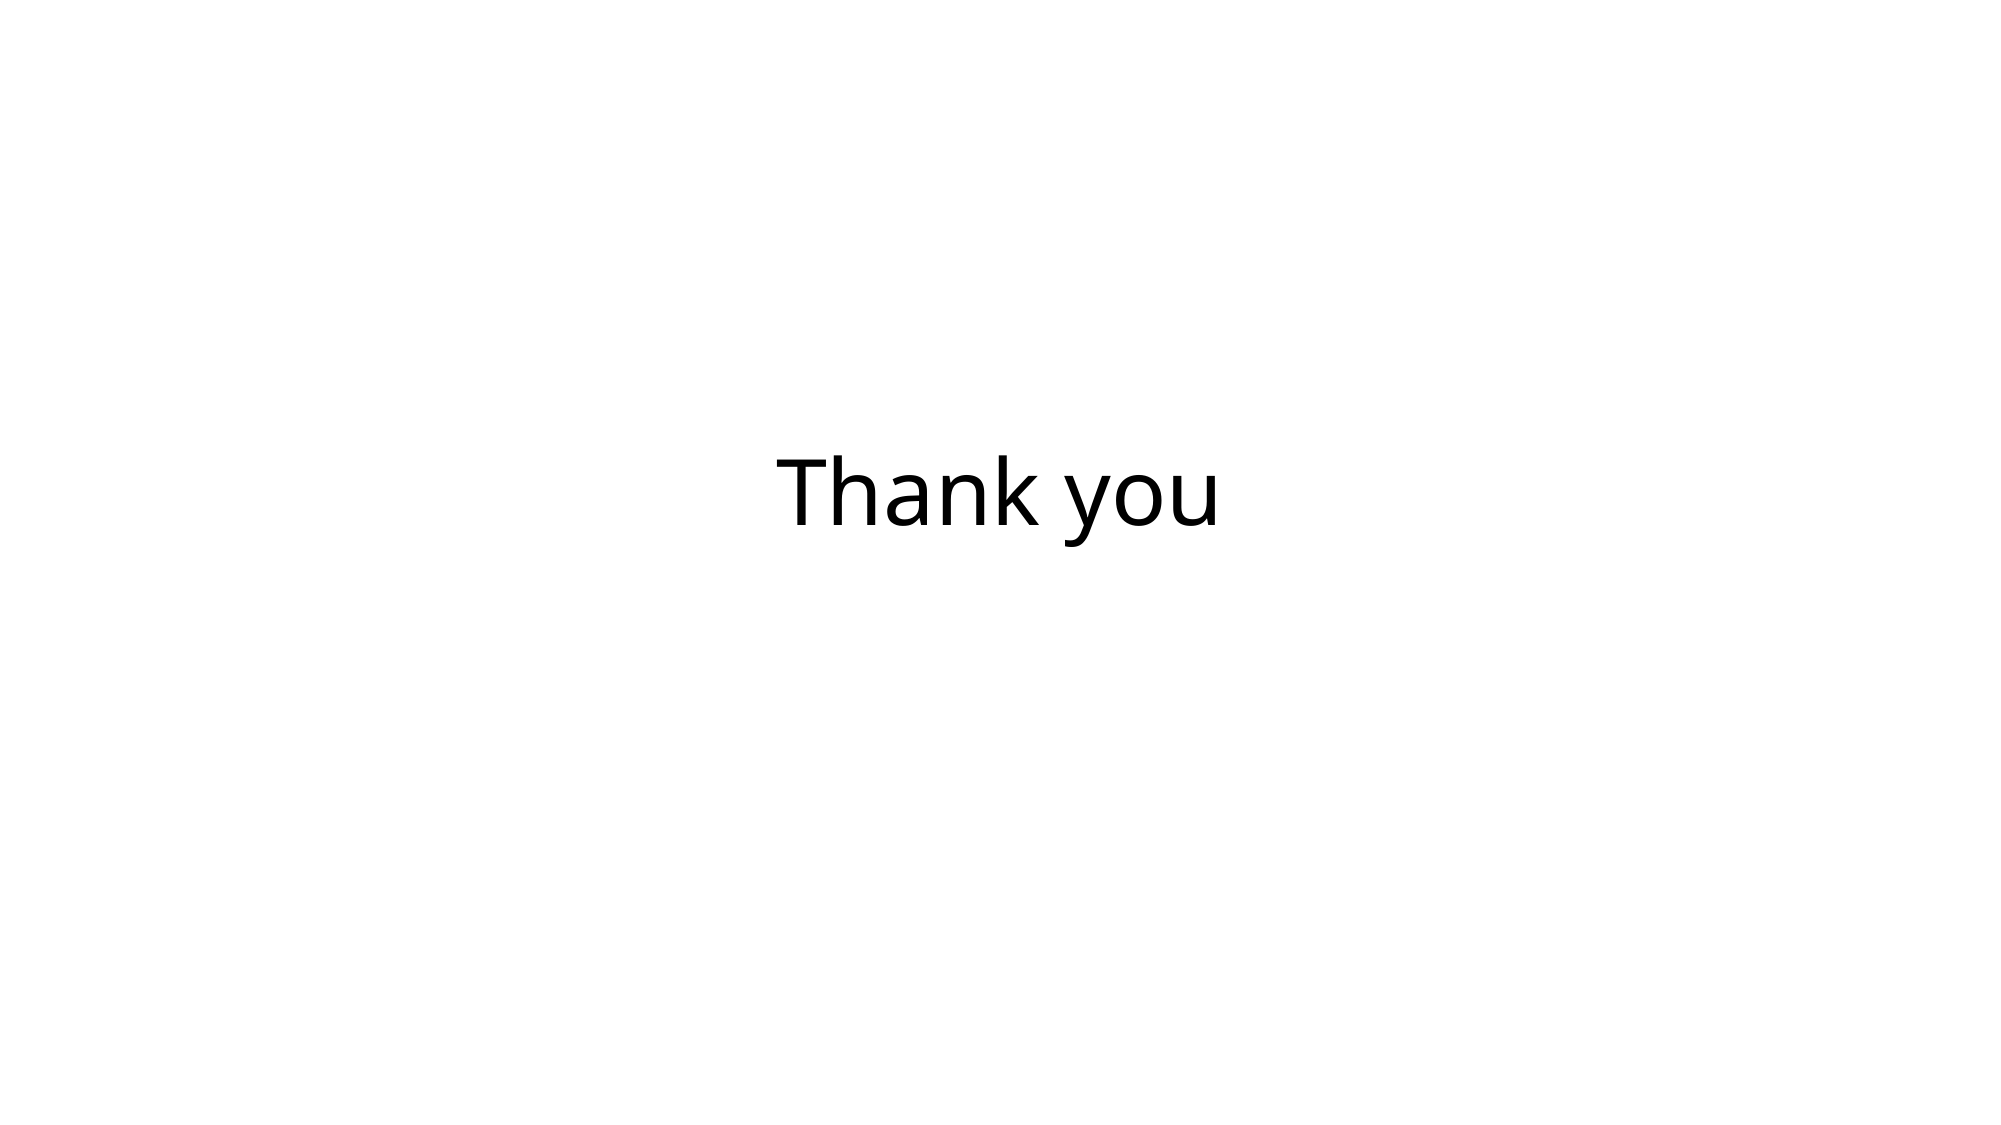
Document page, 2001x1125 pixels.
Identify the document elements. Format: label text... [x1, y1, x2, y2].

title Thank you [137, 387, 1863, 605]
